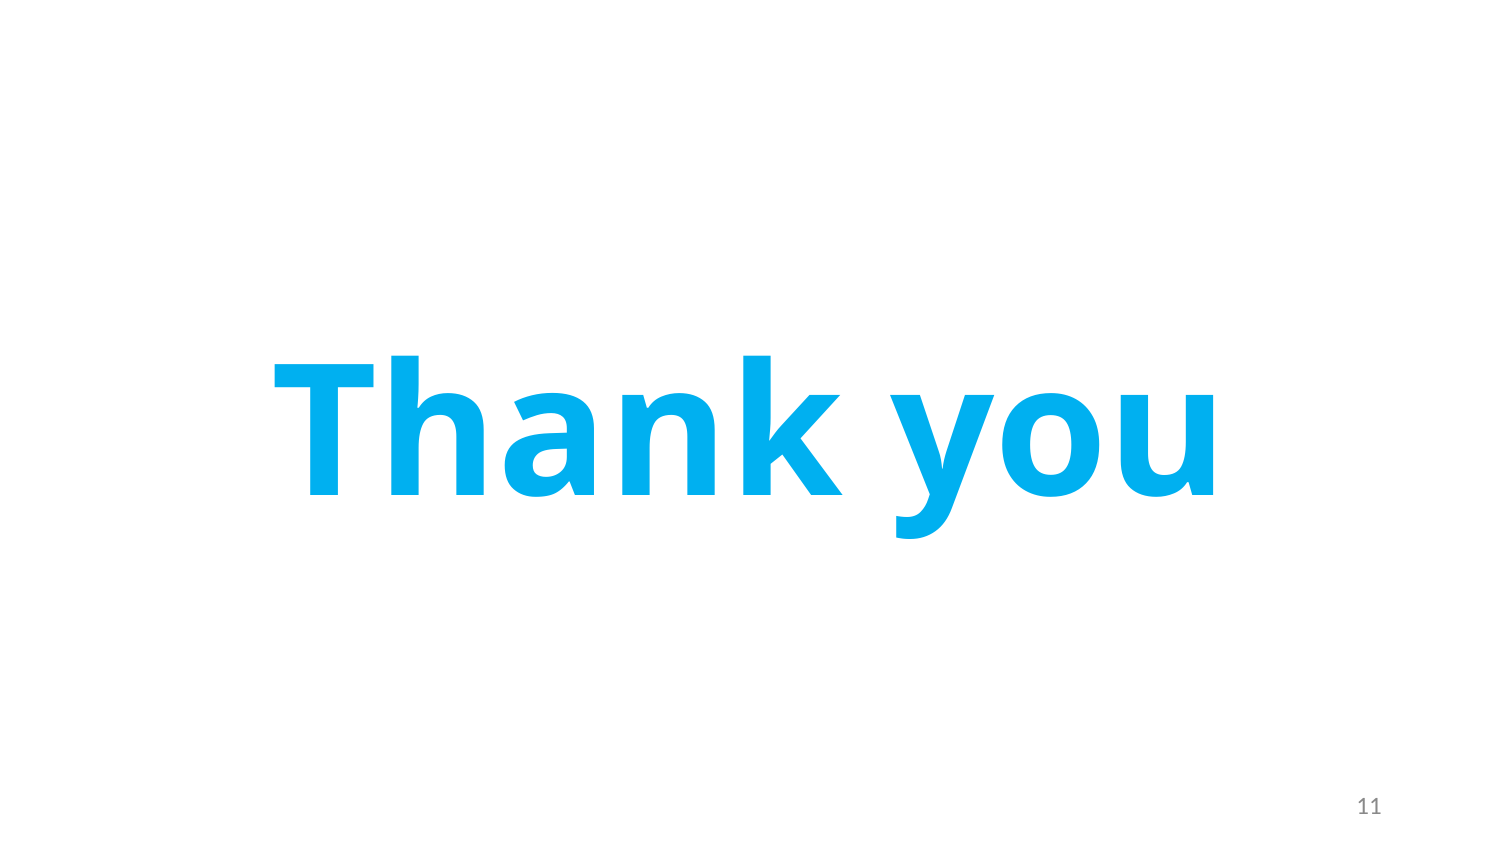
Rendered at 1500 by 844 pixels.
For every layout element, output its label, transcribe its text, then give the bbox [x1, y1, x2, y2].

slide_number 11 [1059, 782, 1397, 827]
text_box Thank you [0, 0, 1500, 844]
